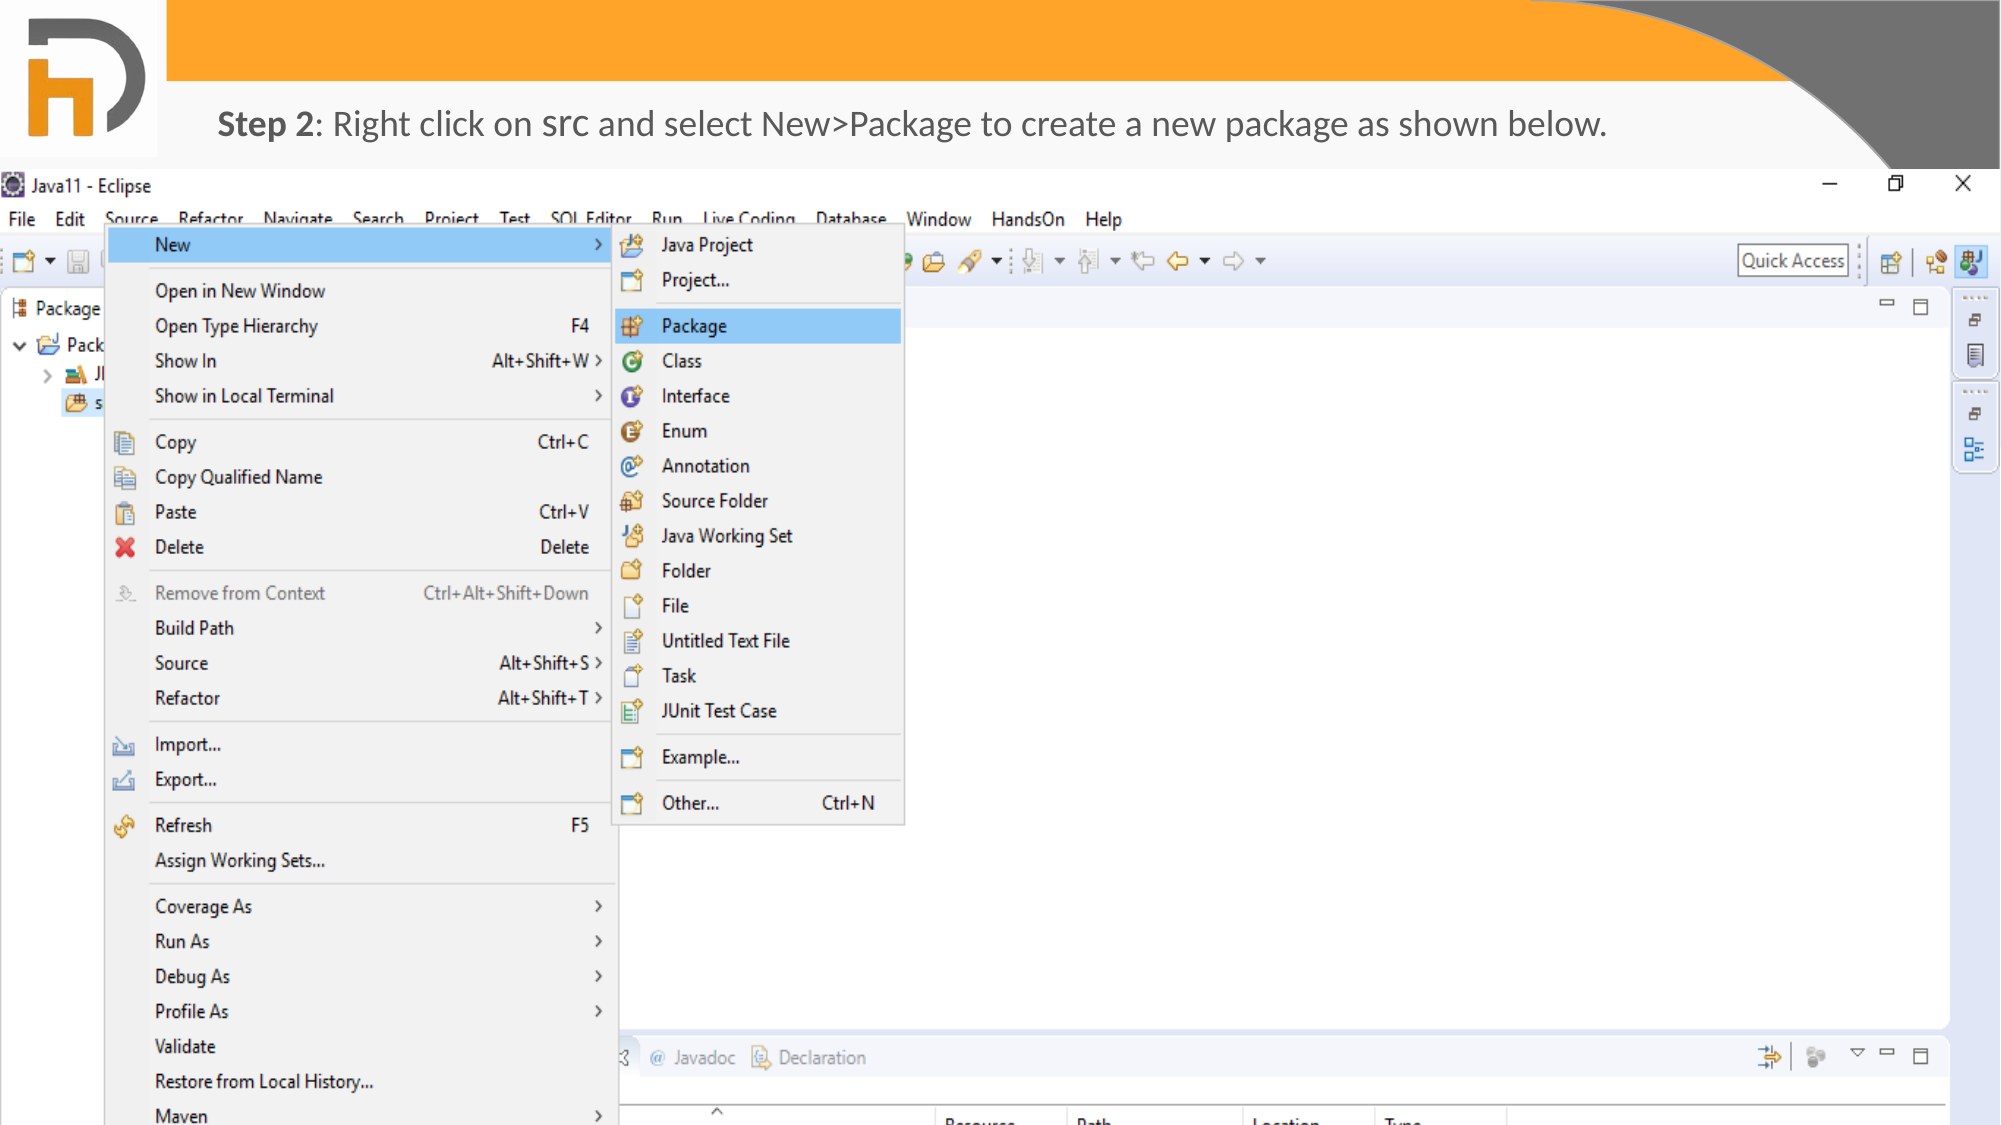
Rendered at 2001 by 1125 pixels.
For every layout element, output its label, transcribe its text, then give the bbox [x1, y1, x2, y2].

picture [0, 0, 157, 157]
text_box Step 2: Right click on src and select New>Package to create a new package as shown below. [202, 87, 2000, 153]
picture [0, 169, 2000, 1125]
